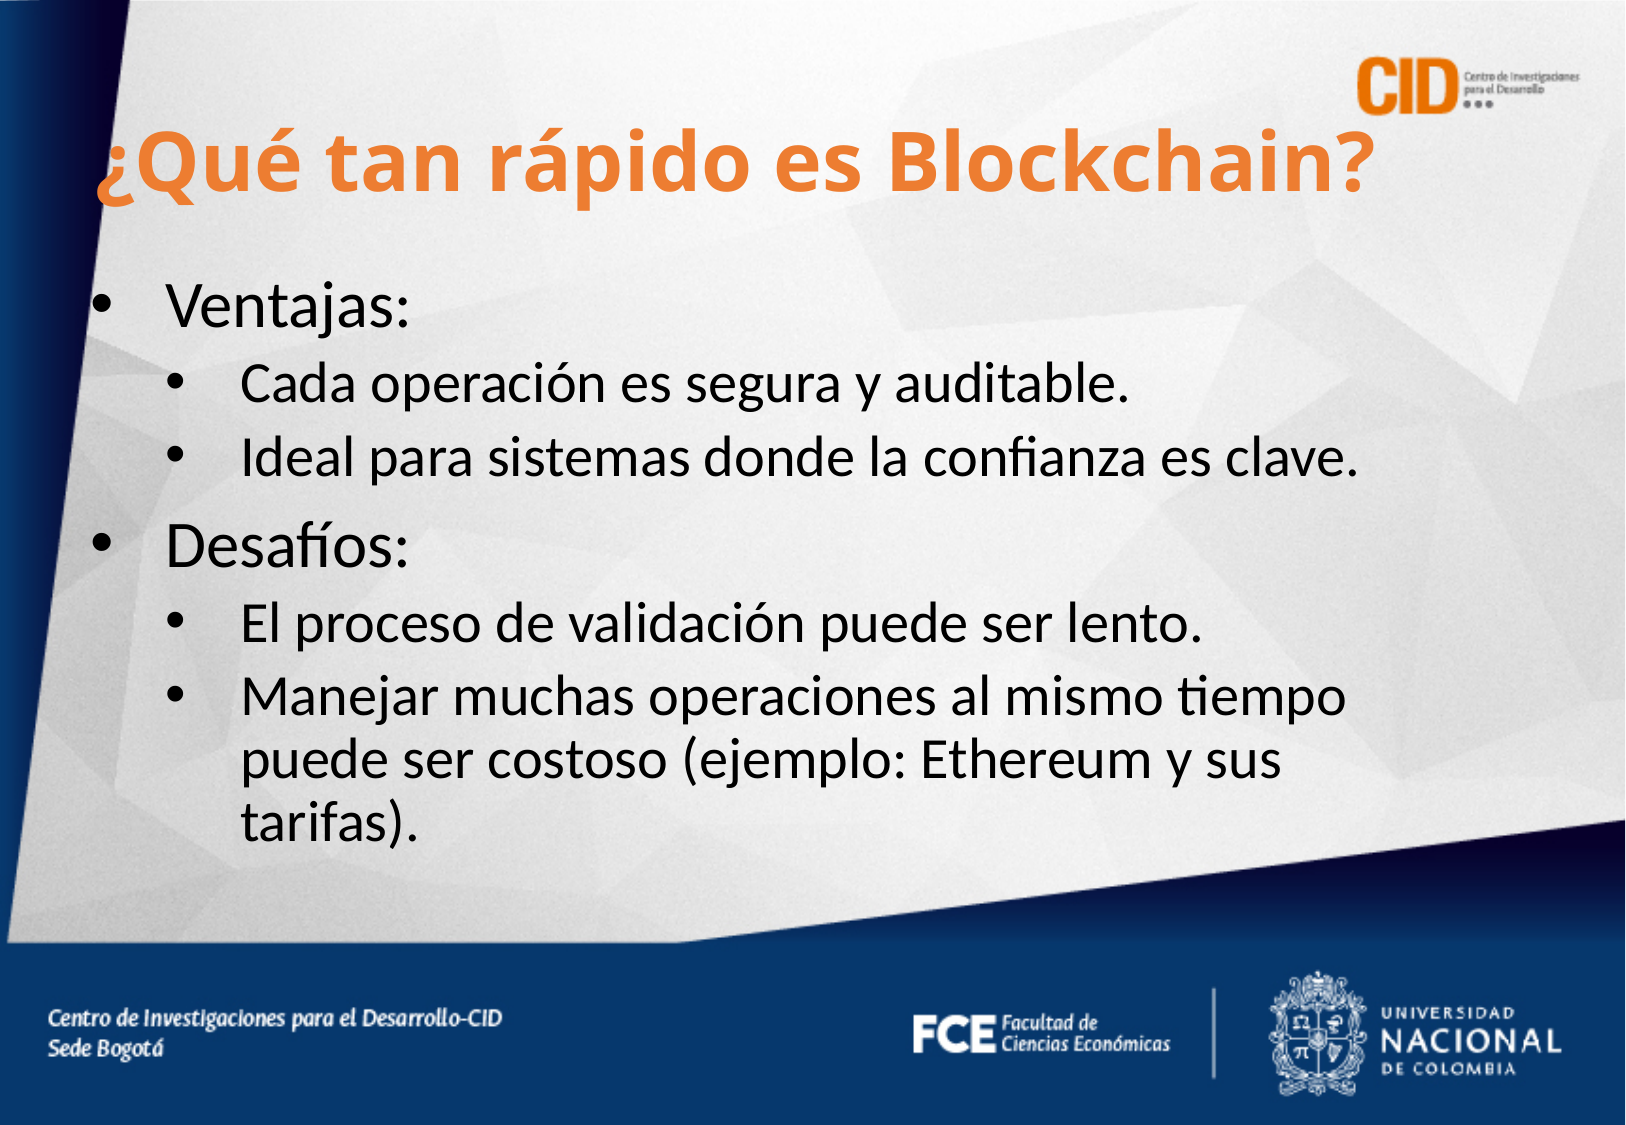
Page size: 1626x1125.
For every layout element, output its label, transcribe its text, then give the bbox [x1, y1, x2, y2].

text_box Ventajas: Cada operación es segura y auditable. Ideal para sistemas donde la confianza es clave. Desafíos: El proceso de validación puede ser lento. Manejar muchas operaciones al mismo tiempo puede ser costoso (ejemplo: Ethereum y sus tarifas). [74, 262, 1425, 841]
picture [0, 0, 1626, 1125]
text_box ¿Qué tan rápido es Blockchain? [80, 39, 1462, 218]
